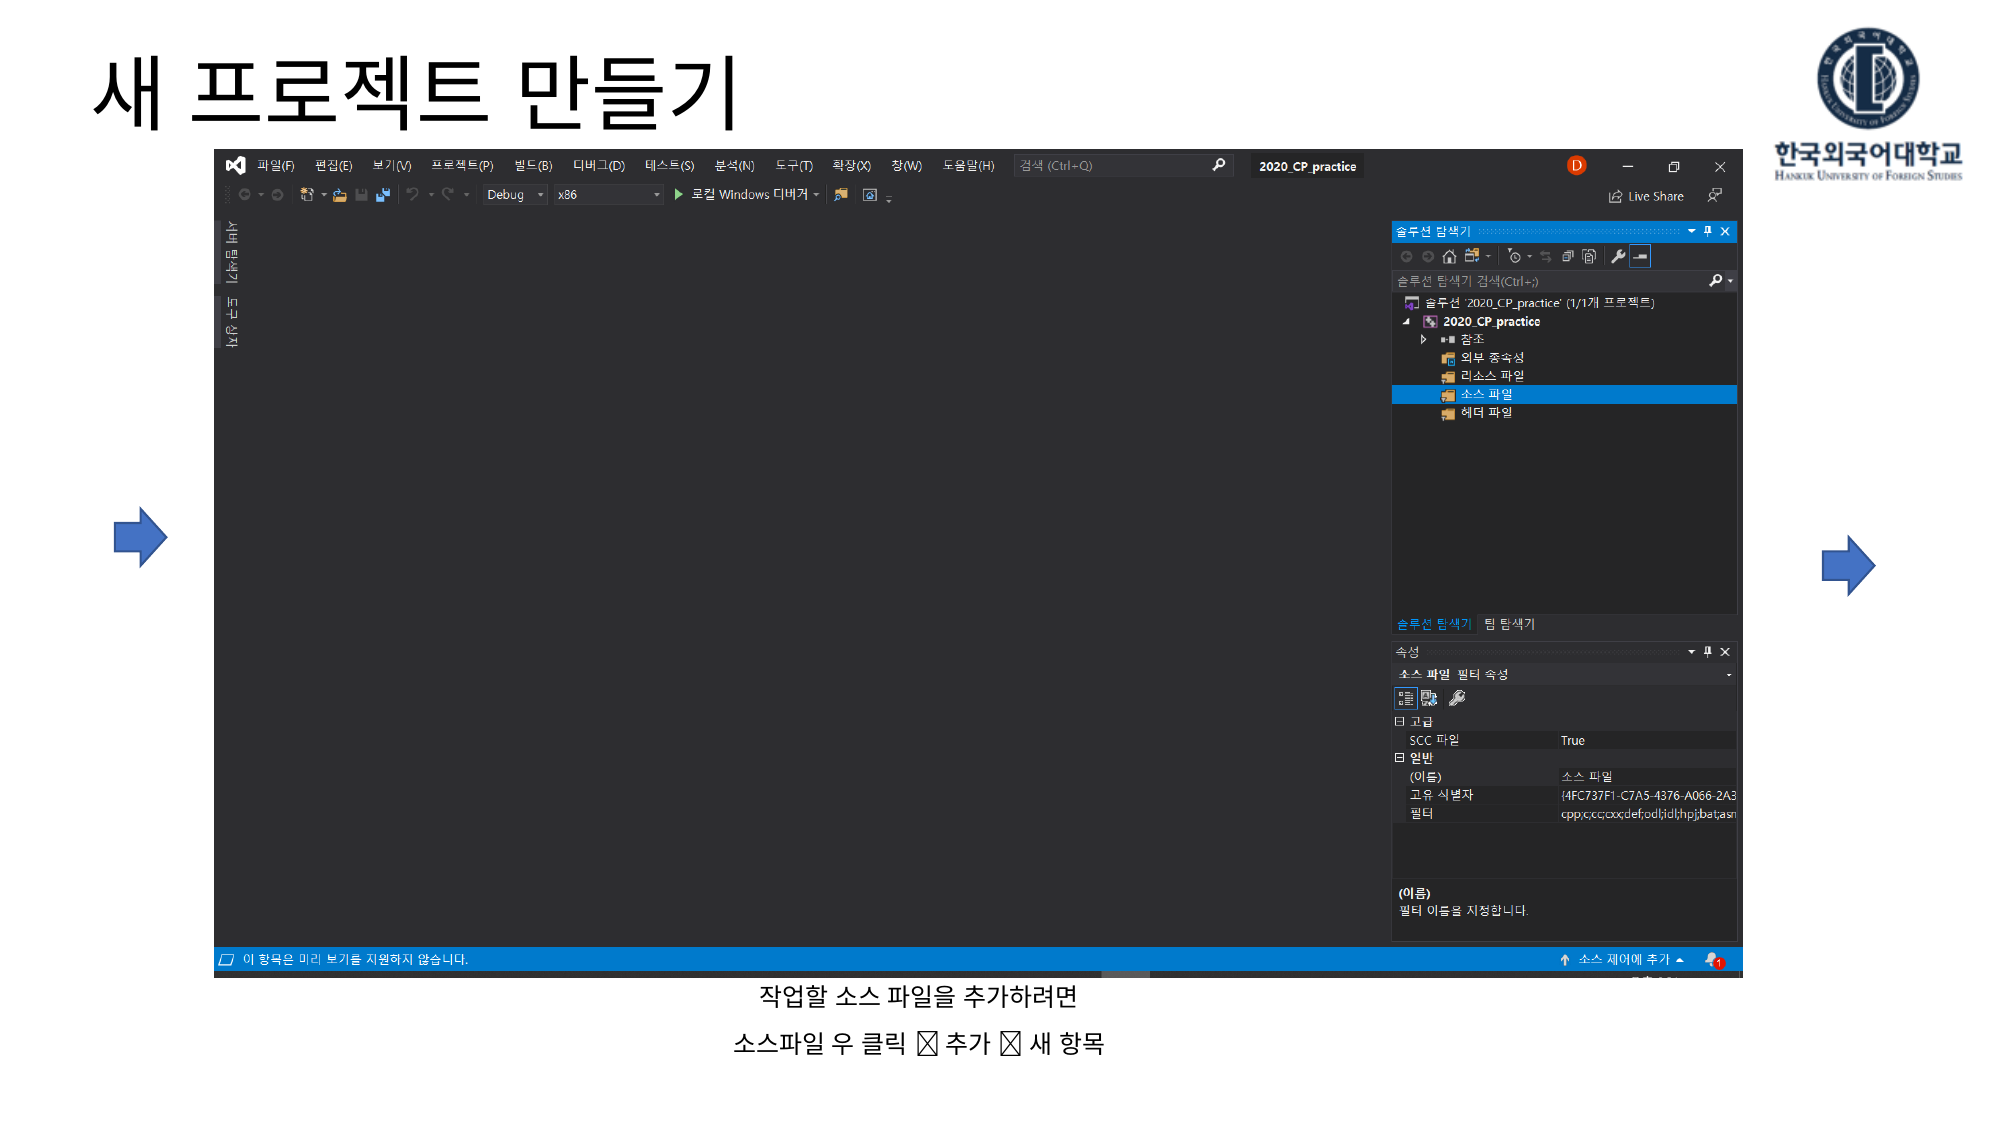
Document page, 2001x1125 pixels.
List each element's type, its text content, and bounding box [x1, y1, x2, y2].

picture [1763, 22, 1972, 192]
subtitle 작업할 소스 파일을 추가하려면 소스파일 우 클릭  추가  새 항목 [631, 978, 1207, 1079]
text_box 새 프로젝트 만들기 [74, 45, 1425, 150]
text_box [113, 506, 168, 569]
picture [214, 149, 1743, 978]
text_box [1821, 534, 1876, 597]
